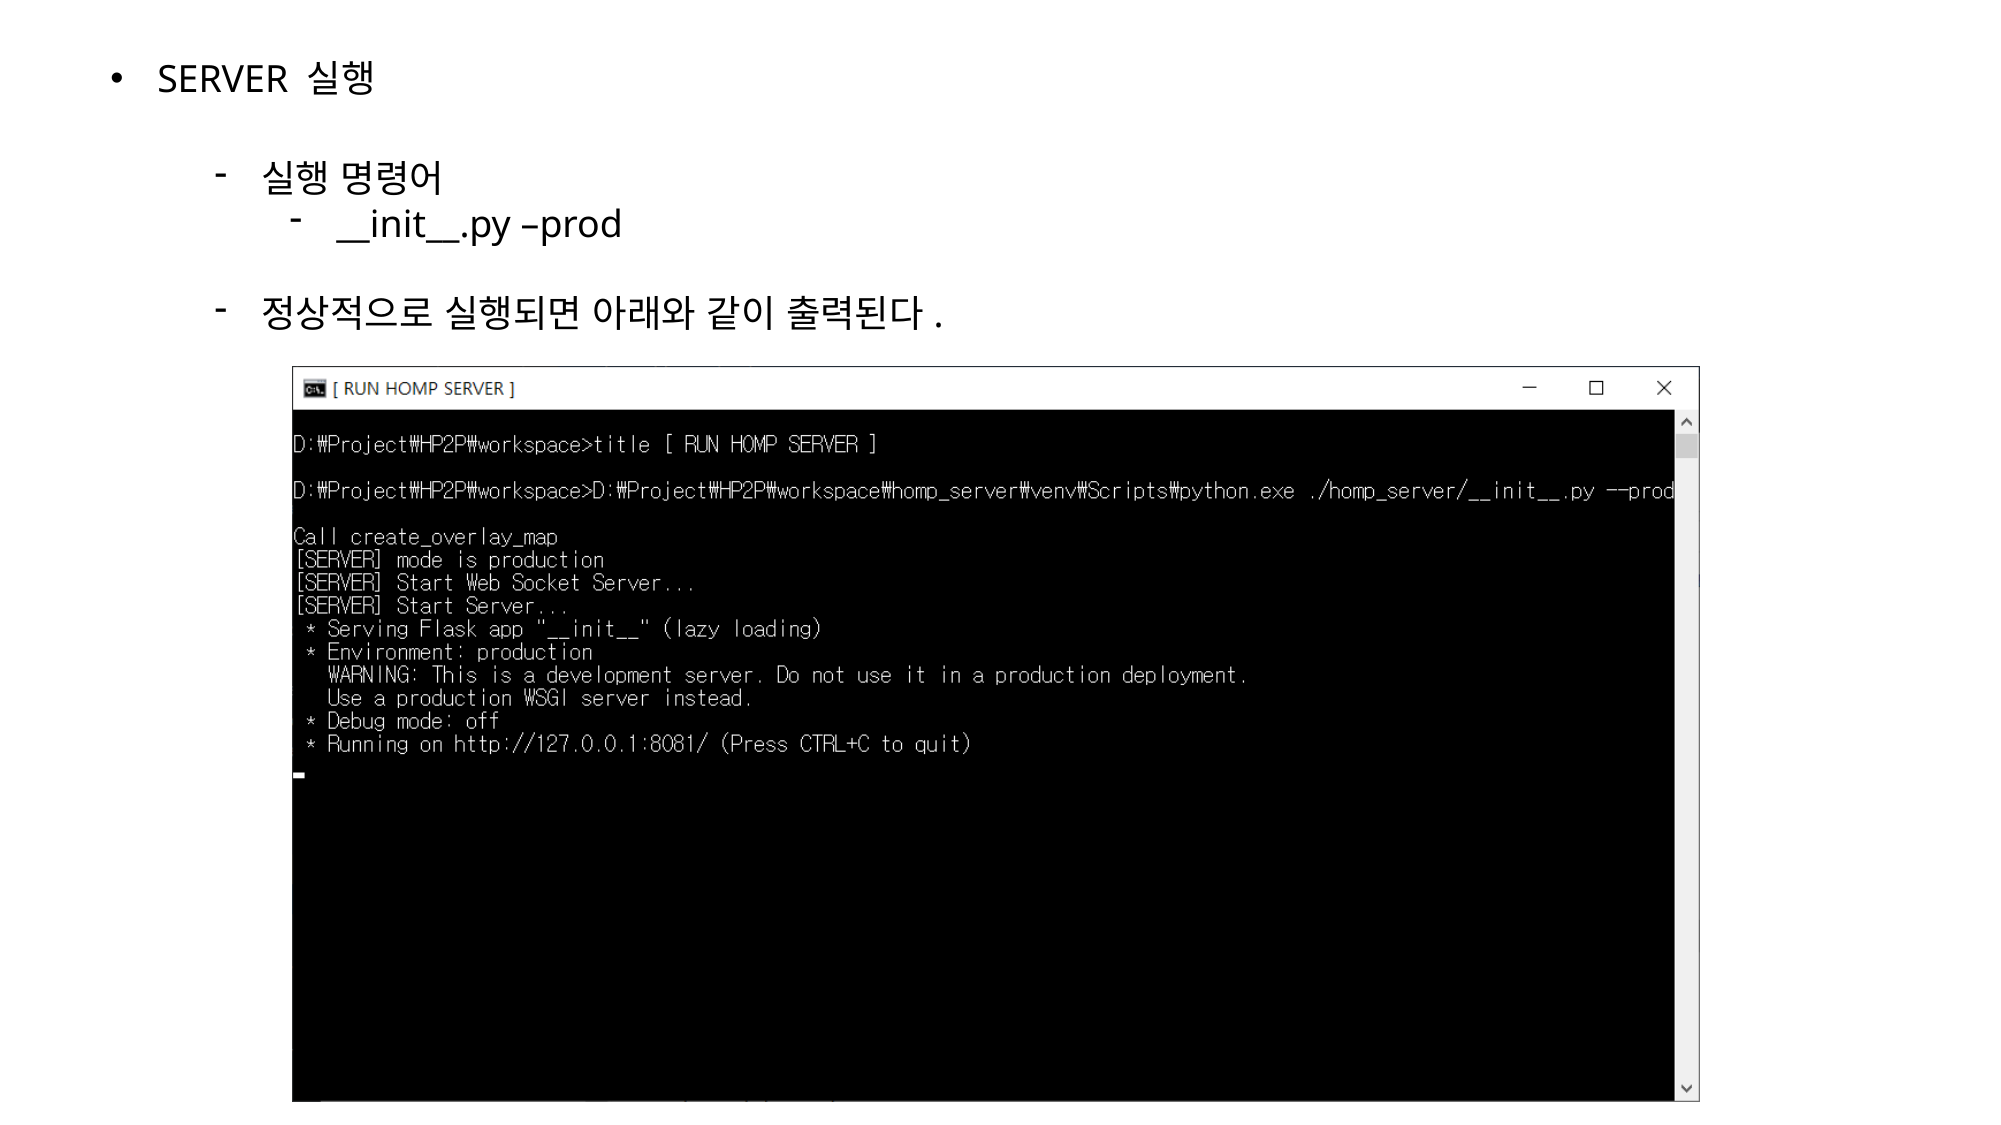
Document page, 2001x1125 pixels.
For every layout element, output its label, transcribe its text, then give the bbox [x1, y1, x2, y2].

picture [292, 366, 1700, 1102]
text_box SERVER 실행 [95, 47, 692, 108]
text_box 실행 명령어 __init__.py –prod 정상적으로 실행되면 아래와 같이 출력된다. [199, 147, 1406, 343]
